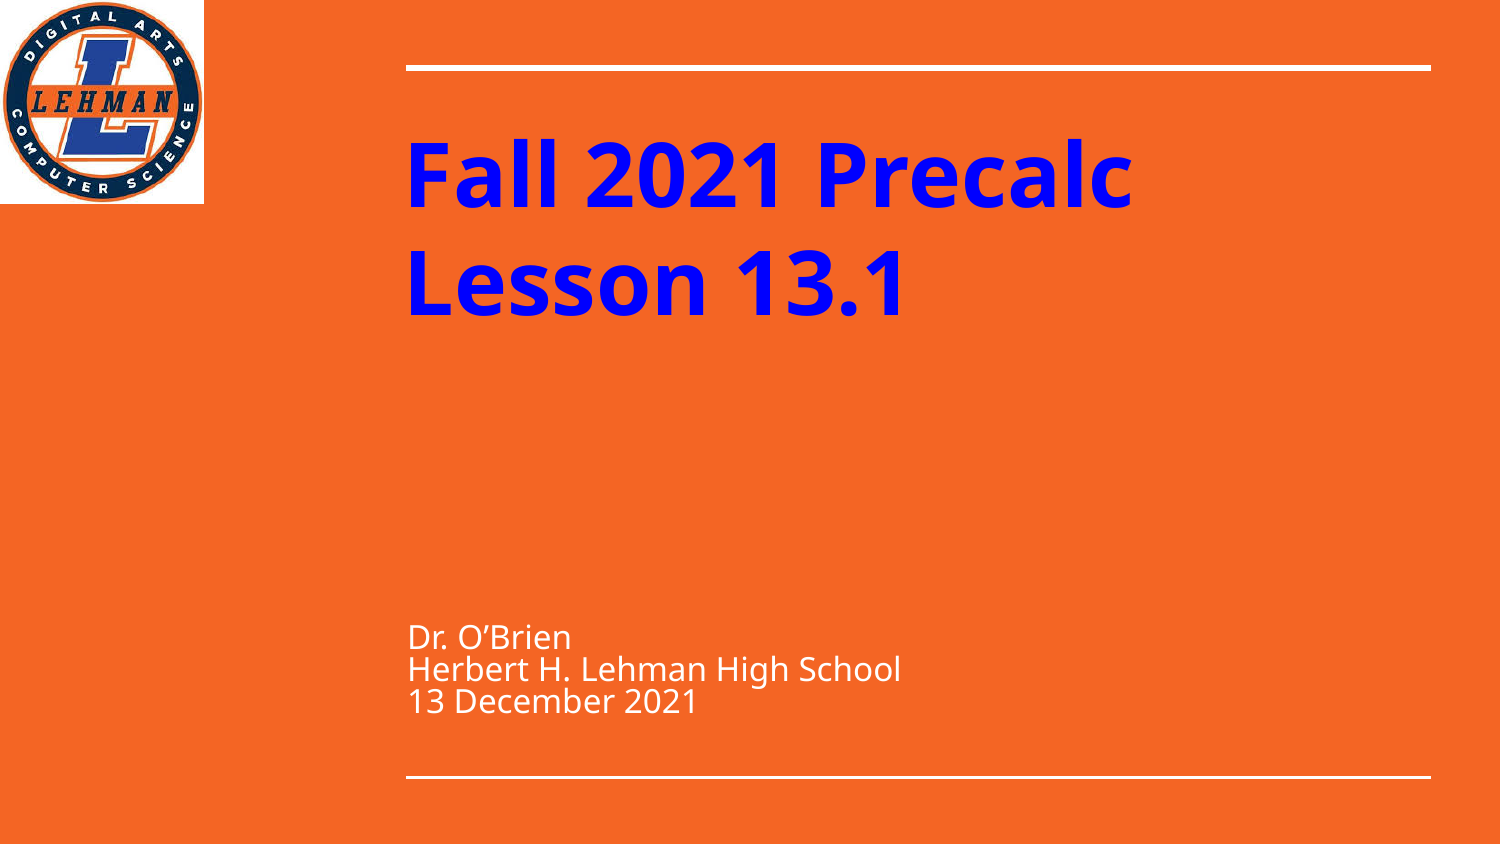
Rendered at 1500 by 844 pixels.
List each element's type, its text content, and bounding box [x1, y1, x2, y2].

title Fall 2021 Precalc Lesson 13.1 [388, 102, 1429, 357]
picture [0, 0, 204, 204]
subtitle Dr. O’Brien Herbert H. Lehman High School 13 December 2021 [391, 530, 1432, 736]
